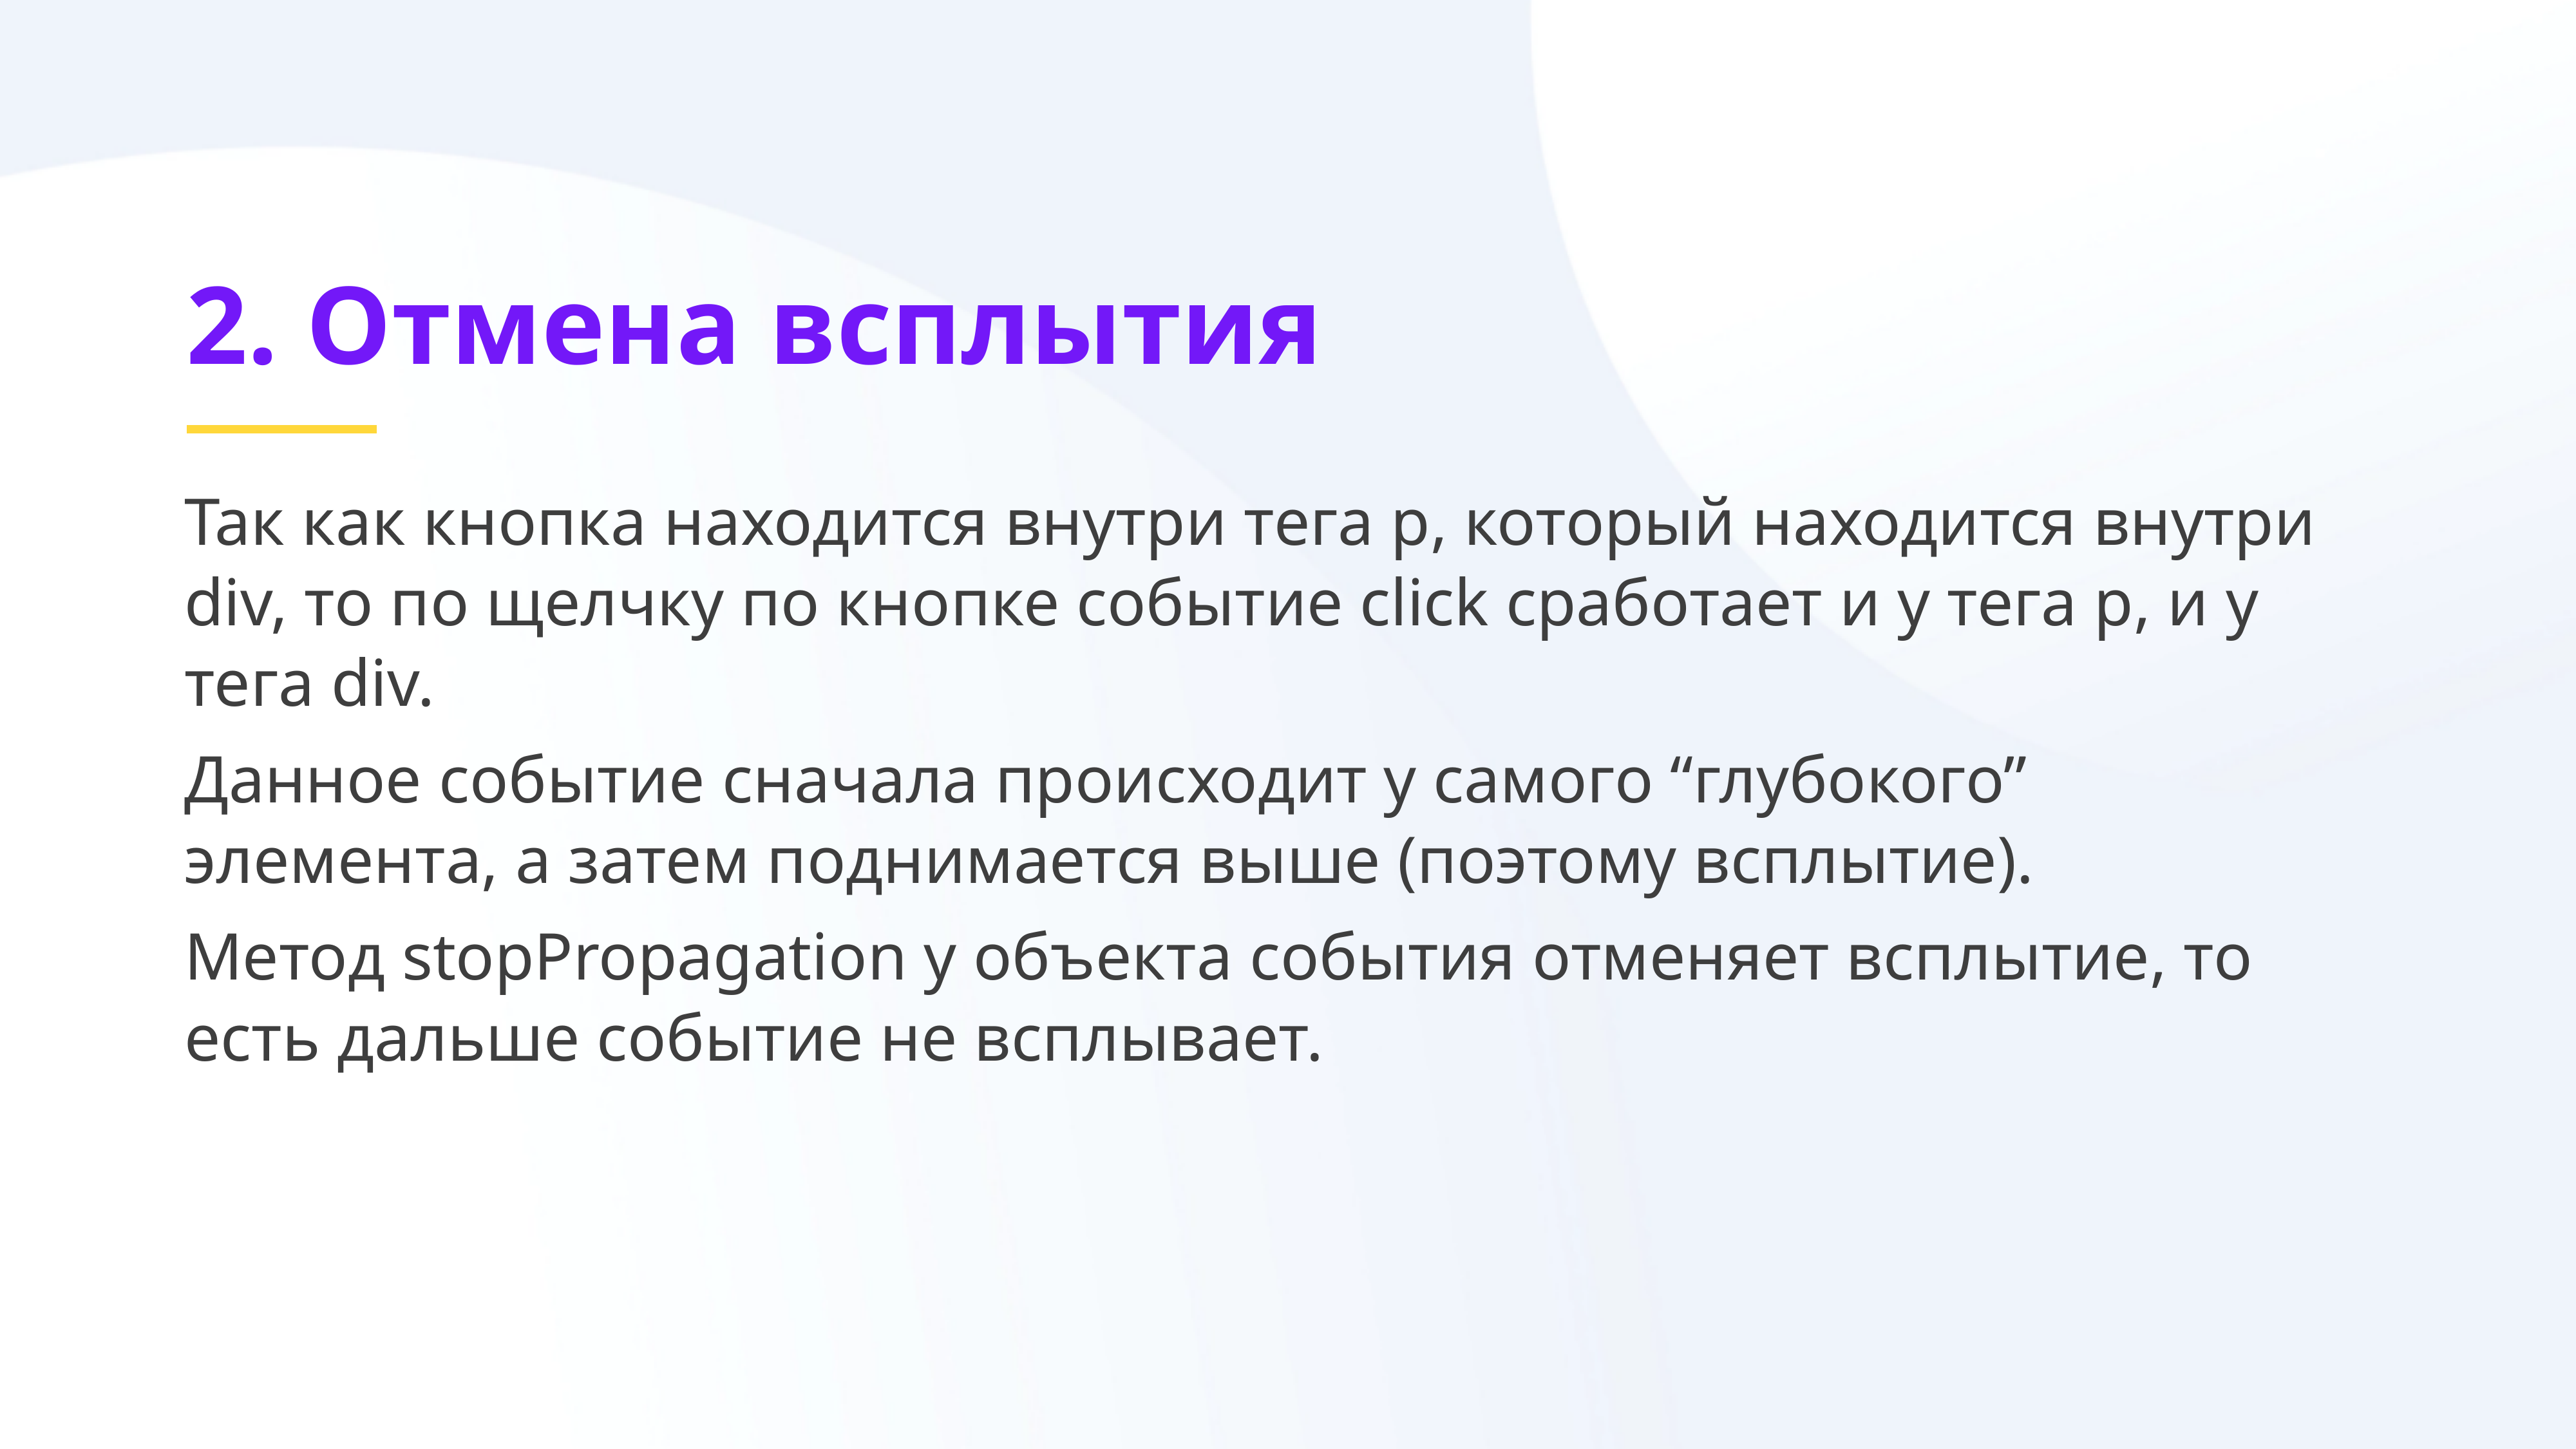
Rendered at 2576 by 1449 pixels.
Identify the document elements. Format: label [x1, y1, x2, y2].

text_box [181, 252, 1739, 430]
picture [0, 0, 2576, 1449]
